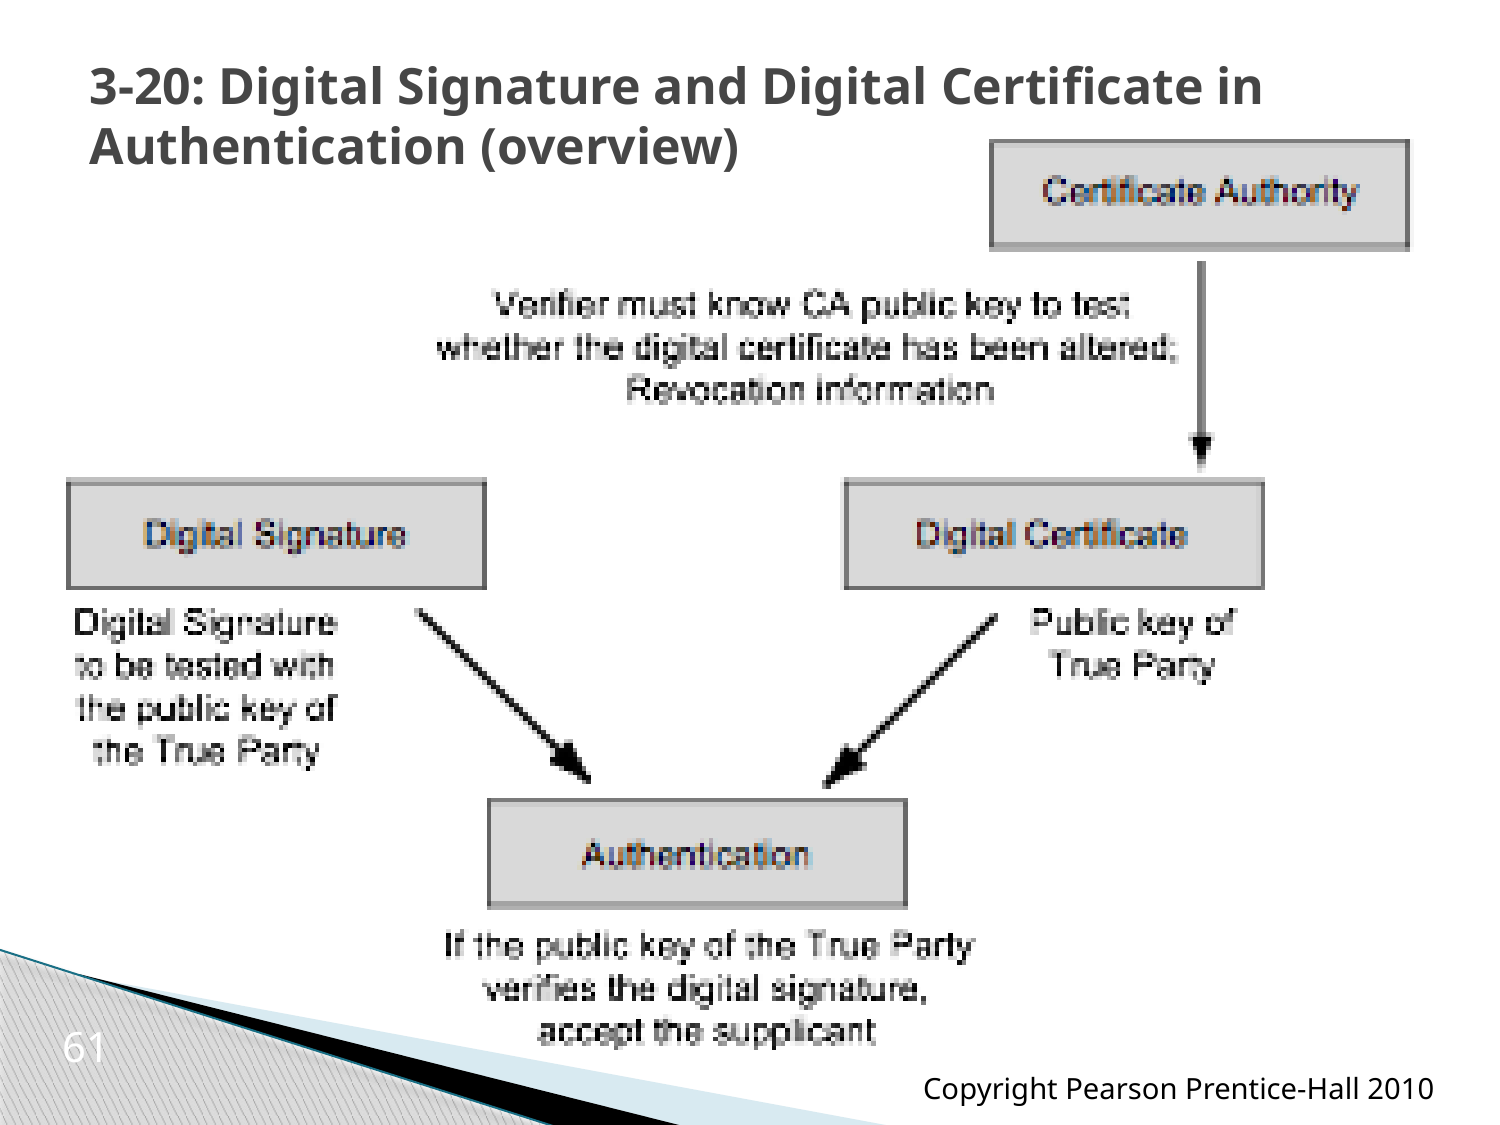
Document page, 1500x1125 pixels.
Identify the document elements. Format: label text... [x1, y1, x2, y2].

picture [24, 112, 1438, 1061]
title 3-20: Digital Signature and Digital Certificate in Authentication (overview) [75, 37, 1425, 111]
slide_number 61 [0, 1025, 125, 1085]
footer Copyright Pearson Prentice-Hall 2010 [737, 1052, 1450, 1113]
